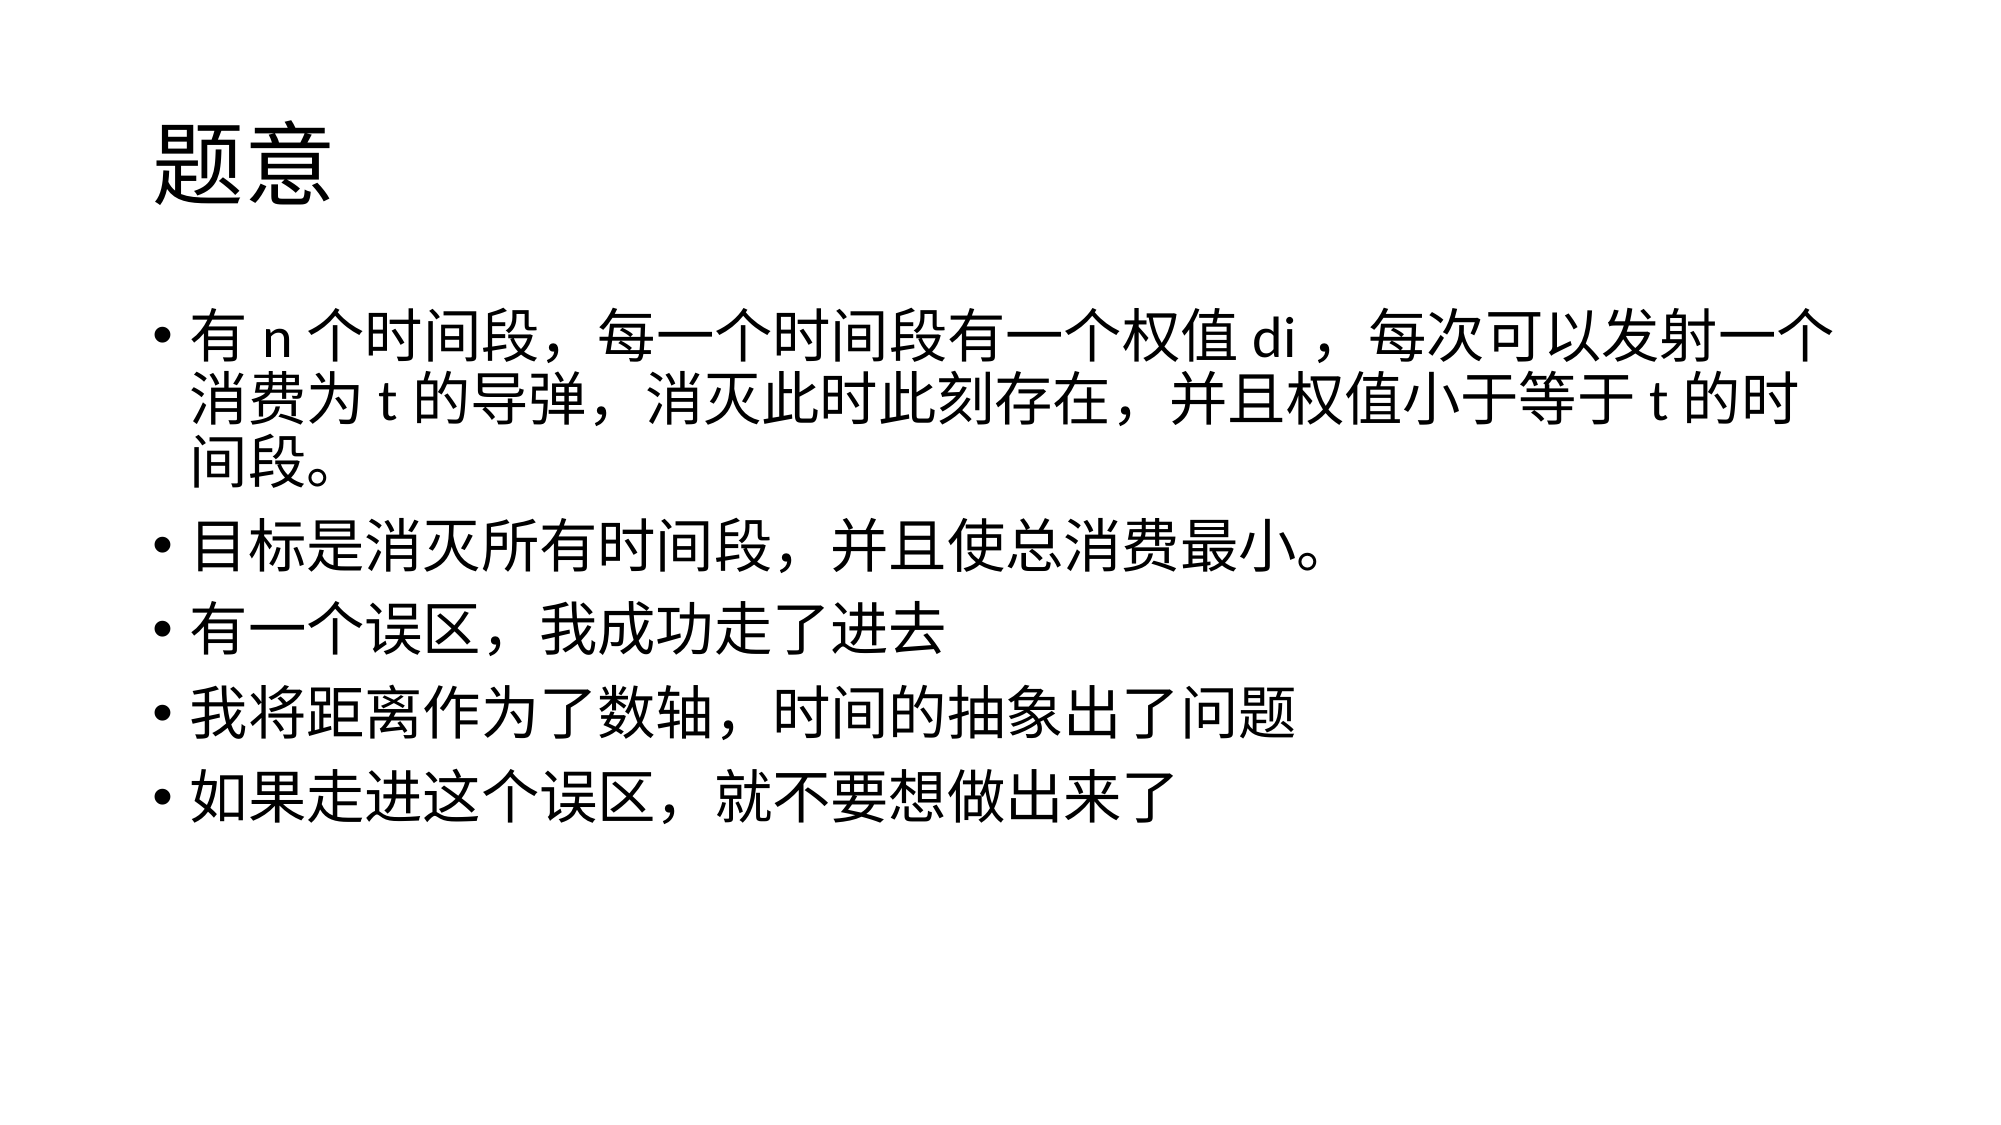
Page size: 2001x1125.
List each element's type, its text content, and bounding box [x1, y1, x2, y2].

list 有n个时间段，每一个时间段有一个权值di，每次可以发射一个消费为t的导弹，消灭此时此刻存在，并且权值小于等于t的时间段。 目标是消灭所有时间段，并且使总消费最小。 有一个误区，我成功走了进去 我将距离作为了数轴，时间的抽象出了问题 如果走进这个误区，就不要想做出来了 [137, 299, 1863, 1014]
title 题意 [137, 59, 1863, 278]
